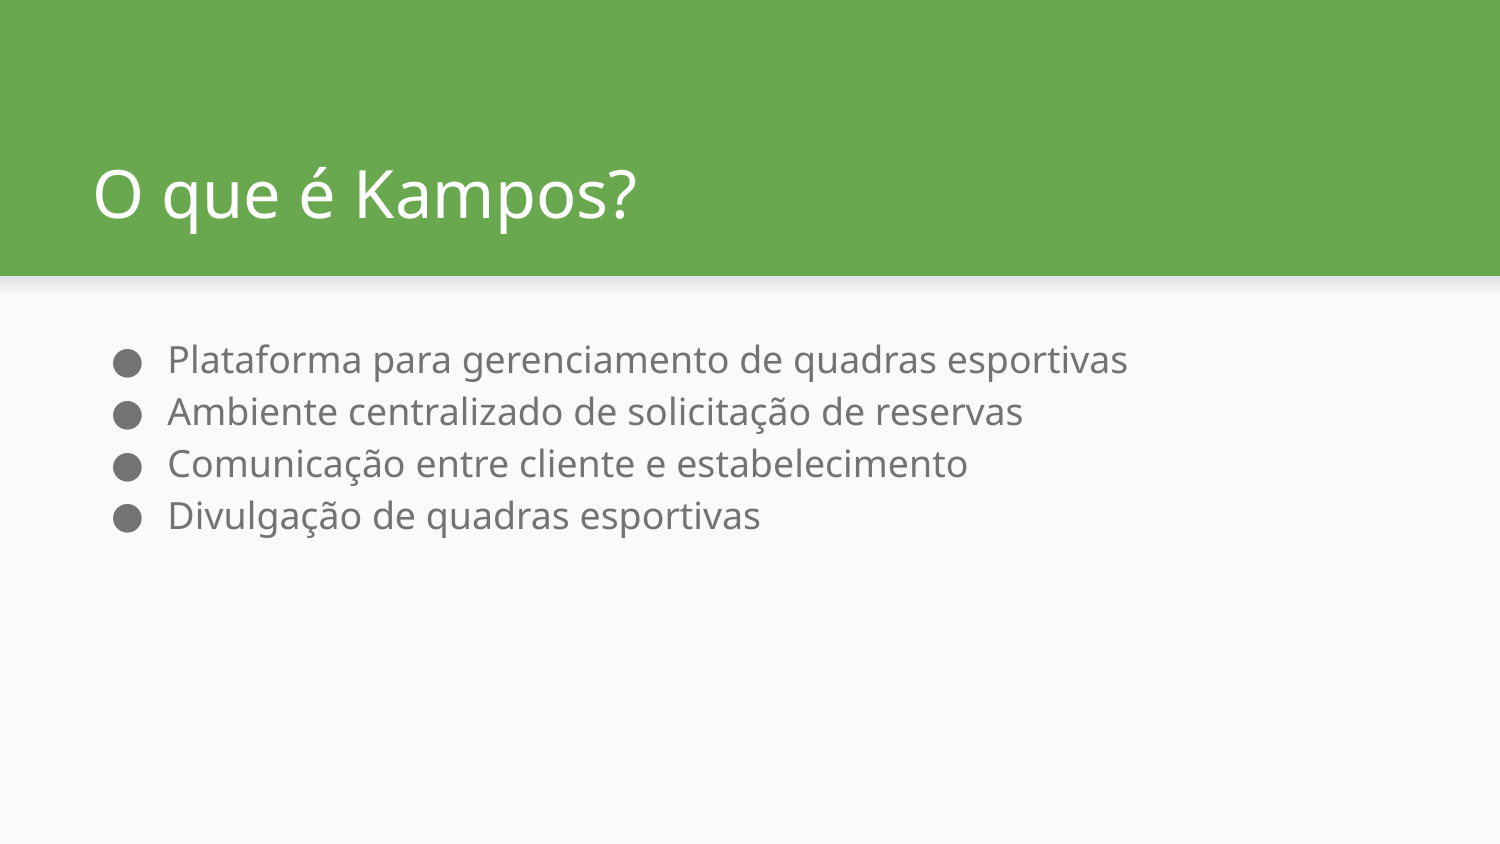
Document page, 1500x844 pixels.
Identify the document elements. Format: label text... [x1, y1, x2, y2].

title O que é Kampos? [77, 121, 1427, 248]
list Plataforma para gerenciamento de quadras esportivas Ambiente centralizado de solicitação de reservas Comunicação entre cliente e estabelecimento Divulgação de quadras esportivas [77, 314, 1427, 760]
